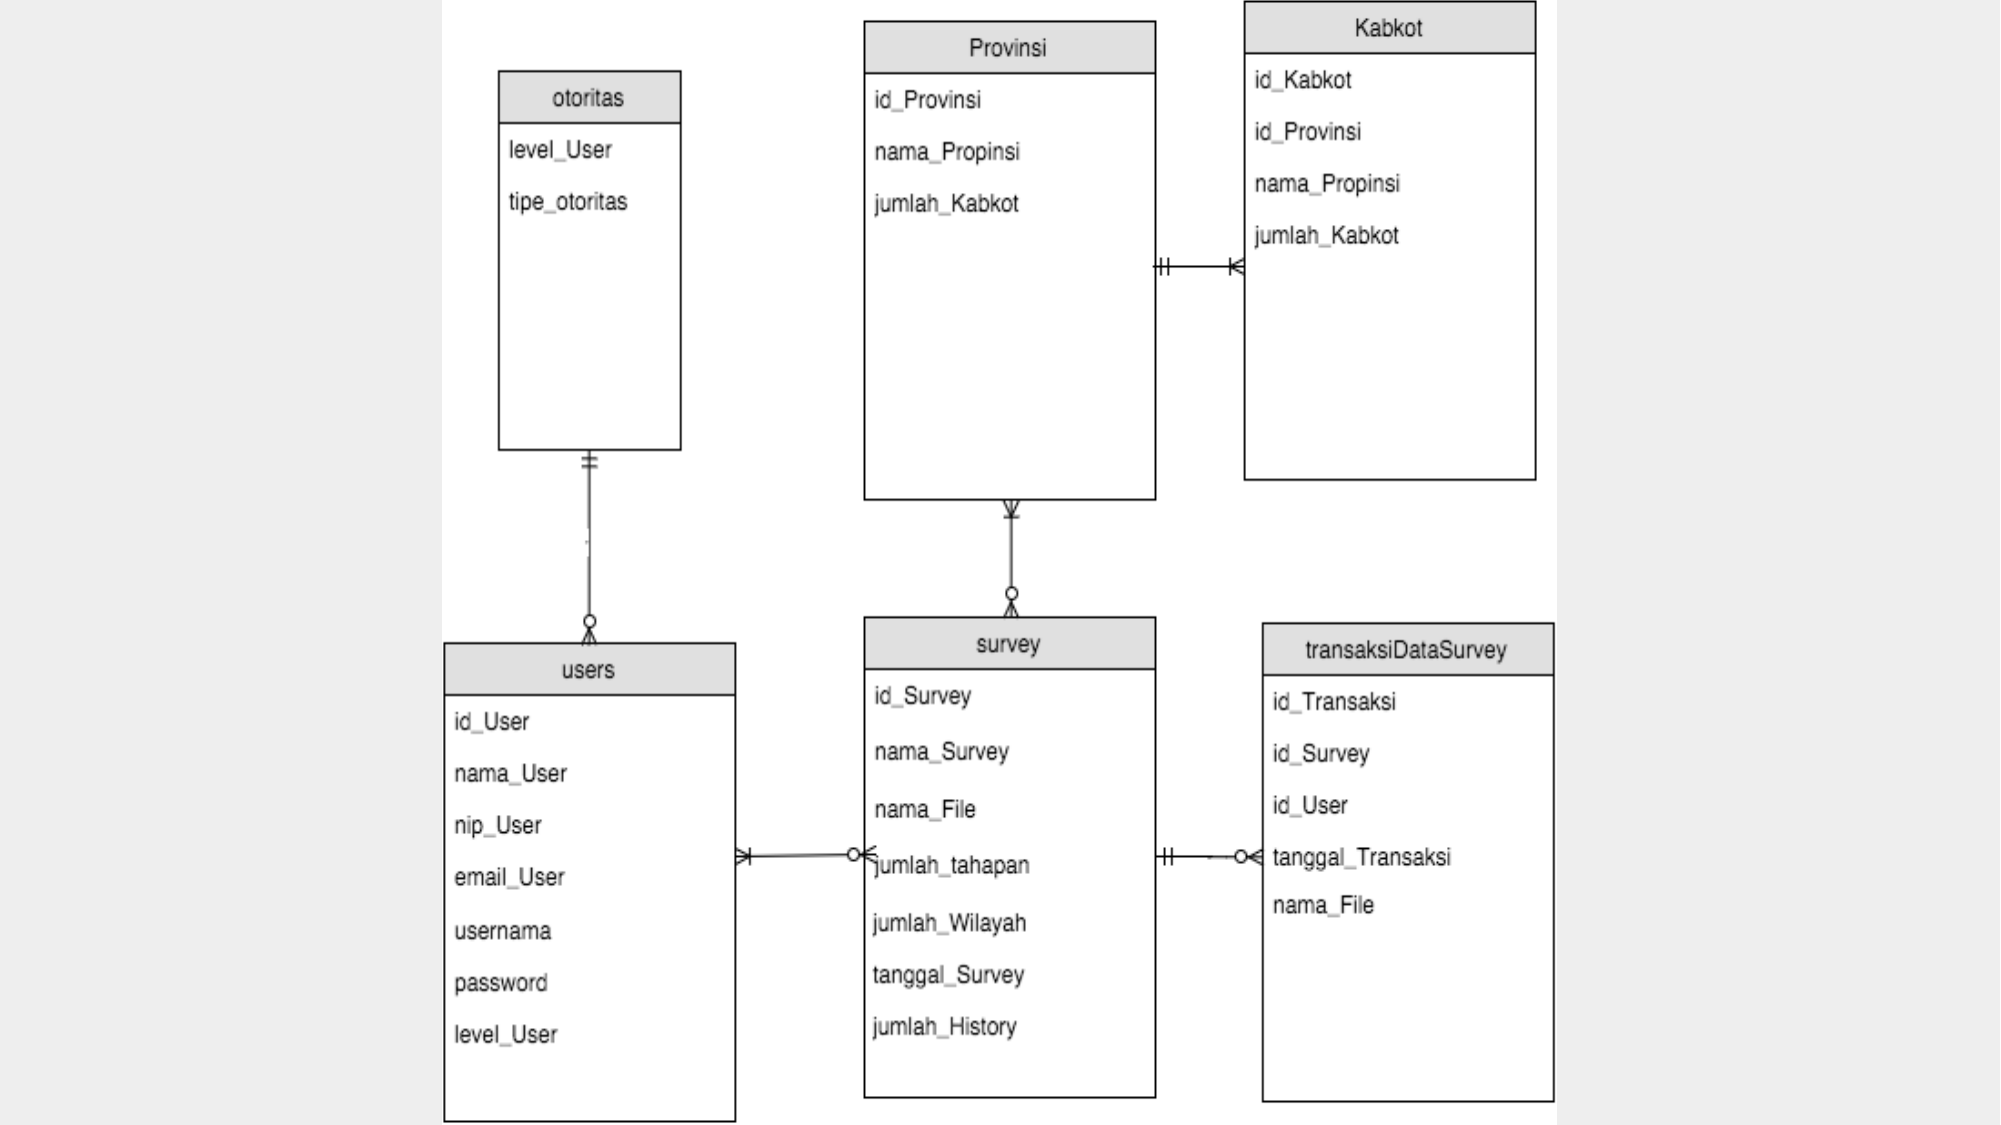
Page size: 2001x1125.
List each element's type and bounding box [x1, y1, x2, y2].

picture [442, 0, 1557, 1125]
